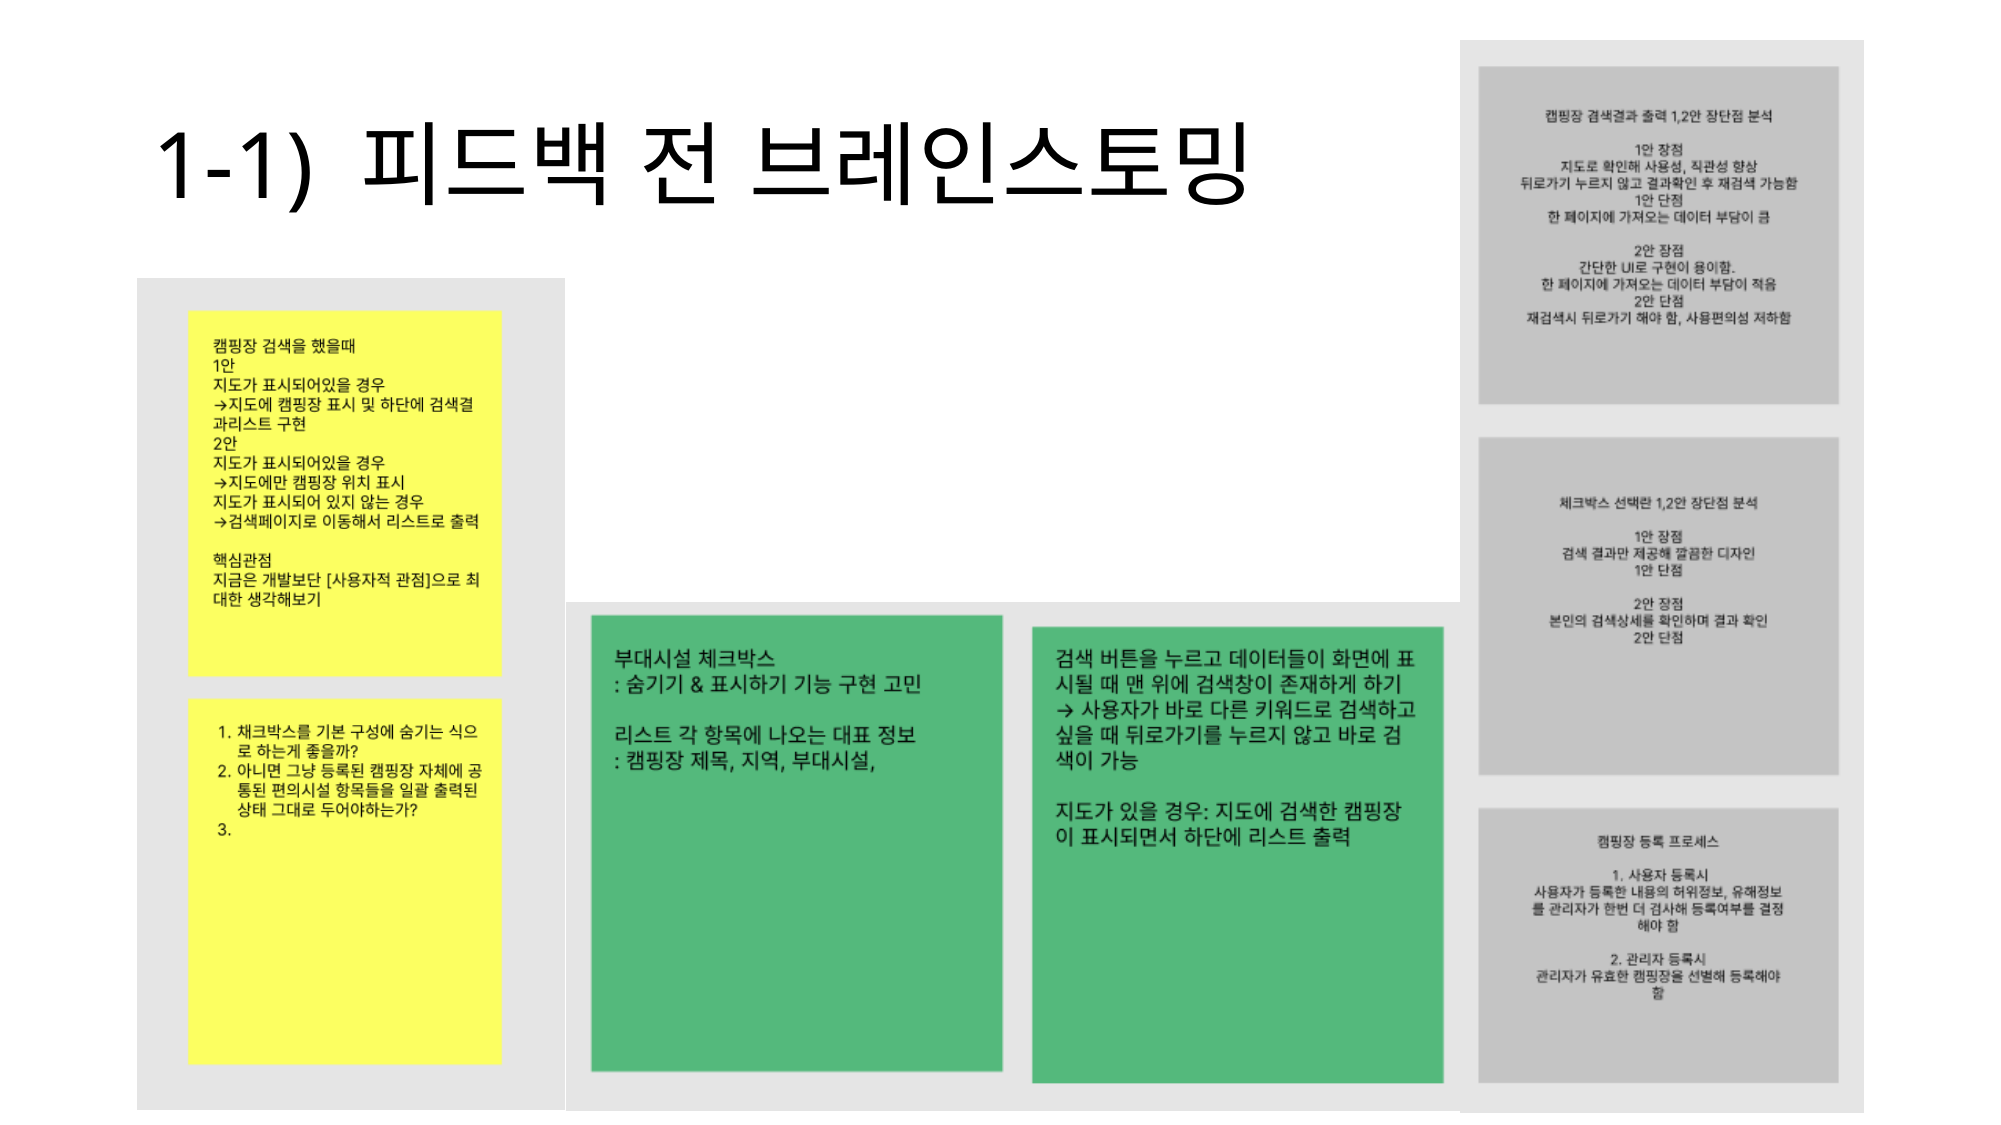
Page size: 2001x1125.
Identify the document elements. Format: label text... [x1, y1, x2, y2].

title 1-1) 피드백 전 브레인스토밍 [137, 59, 1460, 278]
picture [566, 40, 1864, 1113]
picture [137, 278, 565, 1110]
